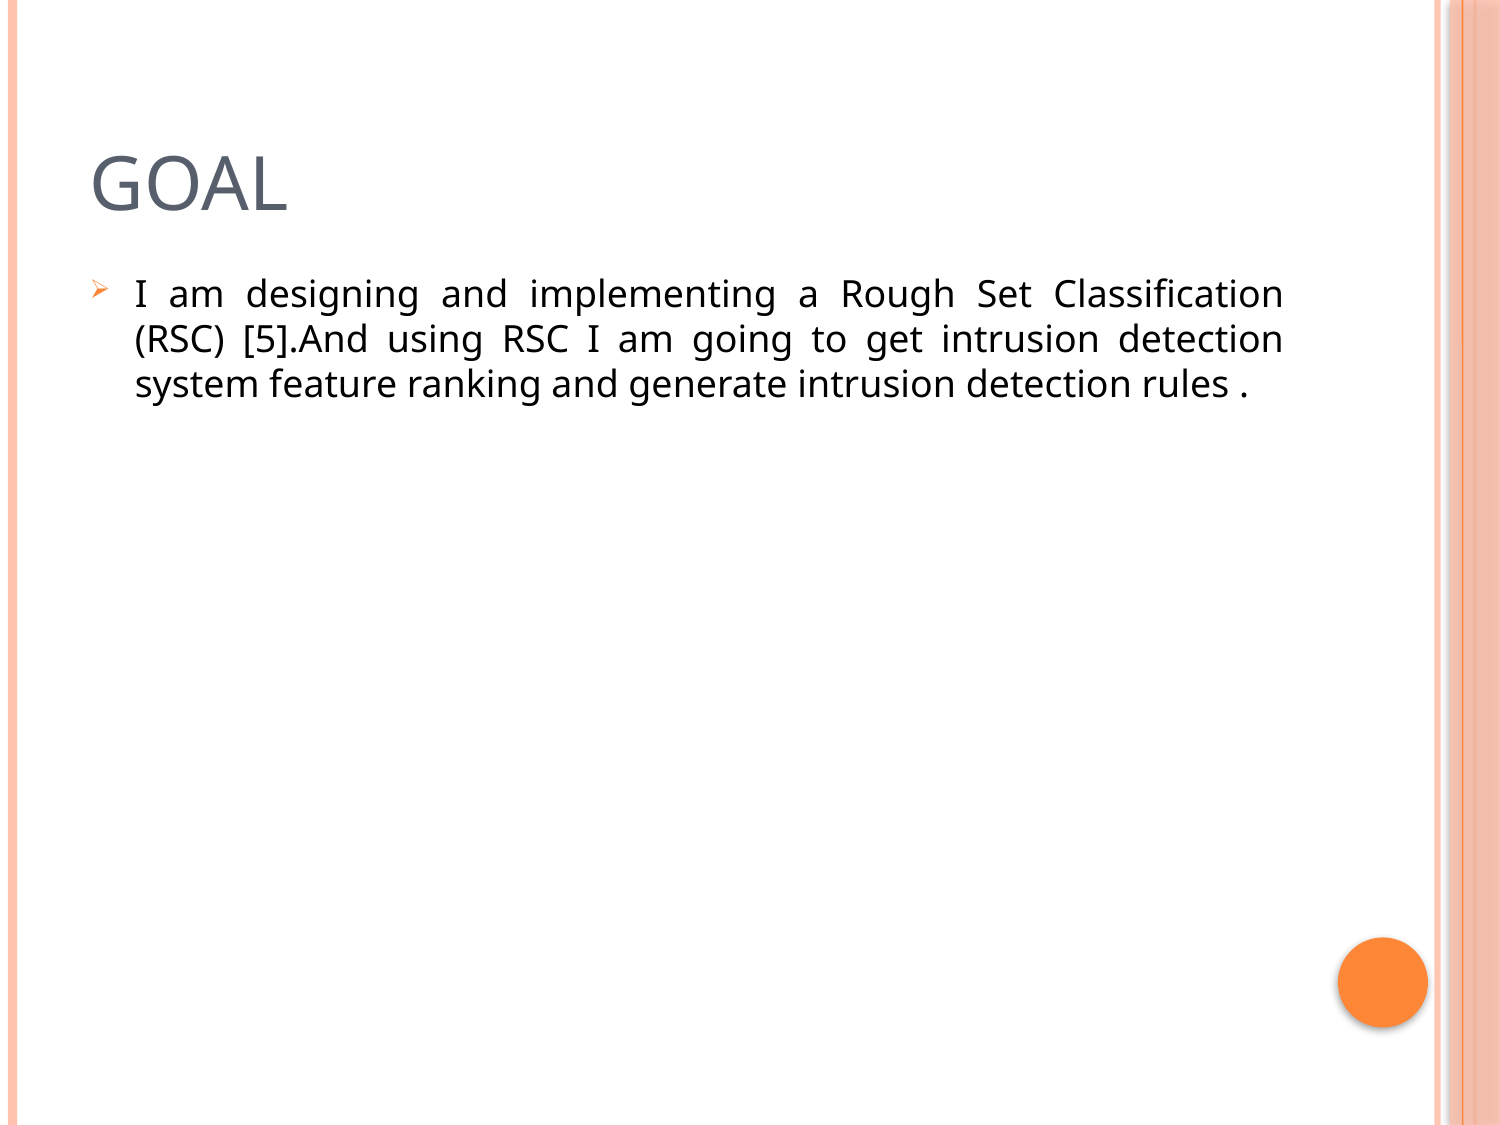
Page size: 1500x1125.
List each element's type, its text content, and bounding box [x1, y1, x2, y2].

list I am designing and implementing a Rough Set Classification (RSC) [5].And using RSC I am going to get intrusion detection system feature ranking and generate intrusion detection rules . [75, 262, 1300, 1062]
title Goal [75, 45, 1300, 233]
